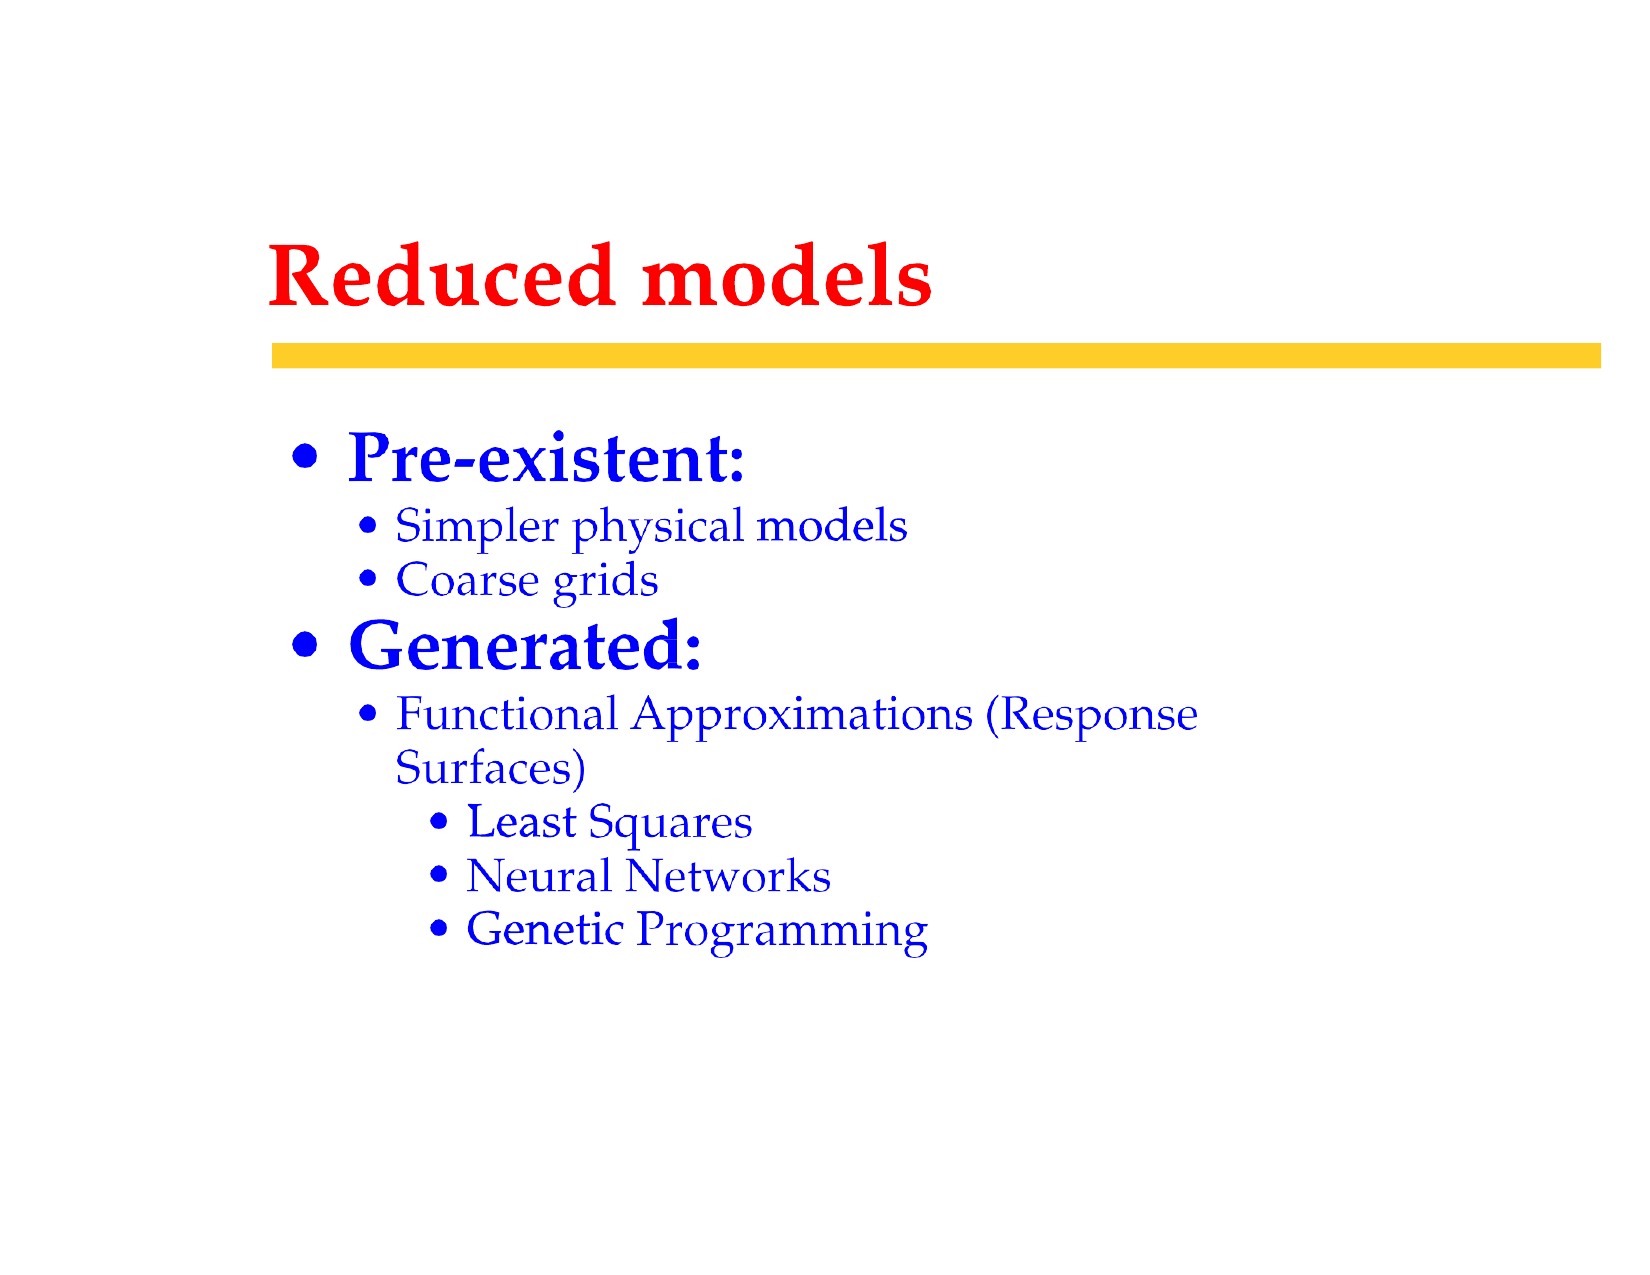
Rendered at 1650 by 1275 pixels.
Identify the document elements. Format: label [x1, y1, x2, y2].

picture [359, 515, 377, 533]
picture [359, 704, 377, 721]
picture [986, 694, 1197, 743]
text_box [576, 914, 604, 945]
text_box [868, 241, 893, 306]
text_box [333, 263, 371, 307]
picture [630, 695, 972, 743]
text_box [467, 910, 502, 945]
text_box [605, 921, 624, 945]
text_box [350, 617, 699, 670]
picture [430, 919, 447, 936]
text_box [484, 263, 518, 307]
text_box [898, 263, 932, 307]
text_box [553, 921, 574, 945]
text_box [642, 263, 717, 306]
text_box [377, 241, 425, 307]
text_box [875, 506, 888, 541]
text_box [568, 241, 616, 307]
text_box [429, 263, 479, 307]
picture [397, 748, 584, 793]
picture [359, 569, 377, 587]
text_box [525, 921, 553, 945]
text_box [853, 518, 874, 542]
text_box [269, 244, 329, 306]
picture [637, 911, 928, 958]
text_box [771, 241, 819, 307]
text_box [503, 921, 524, 945]
text_box [722, 263, 765, 307]
picture [467, 802, 830, 892]
picture [430, 811, 447, 829]
text_box [825, 506, 851, 541]
picture [396, 505, 744, 608]
text_box [825, 263, 863, 307]
text_box [799, 518, 822, 542]
picture [396, 694, 618, 730]
text_box [889, 518, 907, 542]
text_box [524, 263, 562, 307]
text_box [757, 518, 798, 541]
picture [291, 631, 317, 657]
picture [291, 443, 317, 469]
picture [349, 429, 742, 482]
picture [430, 865, 447, 883]
